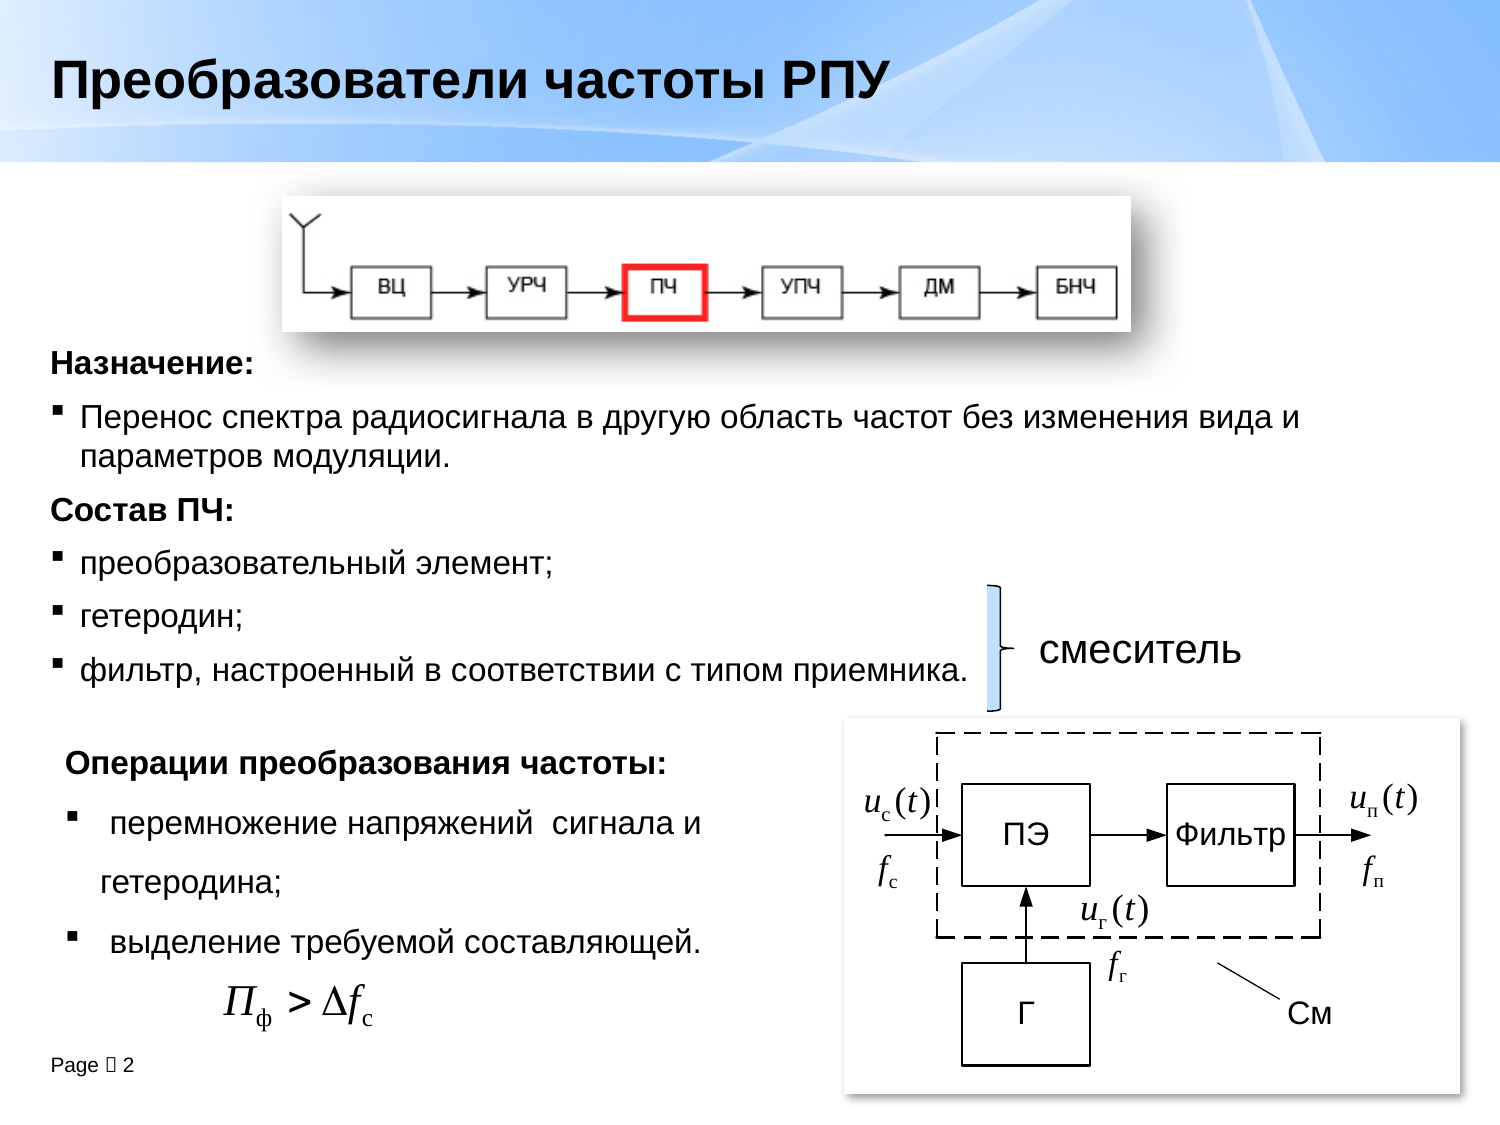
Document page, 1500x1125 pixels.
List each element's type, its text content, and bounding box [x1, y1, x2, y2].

text_box [987, 585, 1014, 712]
title Преобразователи частоты РПУ [50, 44, 1449, 151]
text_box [856, 728, 1428, 1071]
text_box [214, 970, 381, 1042]
text_box смеситель [1024, 614, 1258, 680]
text_box [844, 718, 1459, 1094]
text_box Операции преобразования частоты: перемножение напряжений сигнала и гетеродина; выделение требуемой составляющей. [50, 713, 868, 968]
list Назначение: Перенос спектра радиосигнала в другую область частот без изменения вида и параметров модуляции. Состав ПЧ: преобразовательный элемент; гетеродин; фильтр, настроенный в соответствии с типом приемника. [49, 341, 1449, 717]
picture [0, 0, 1500, 1125]
